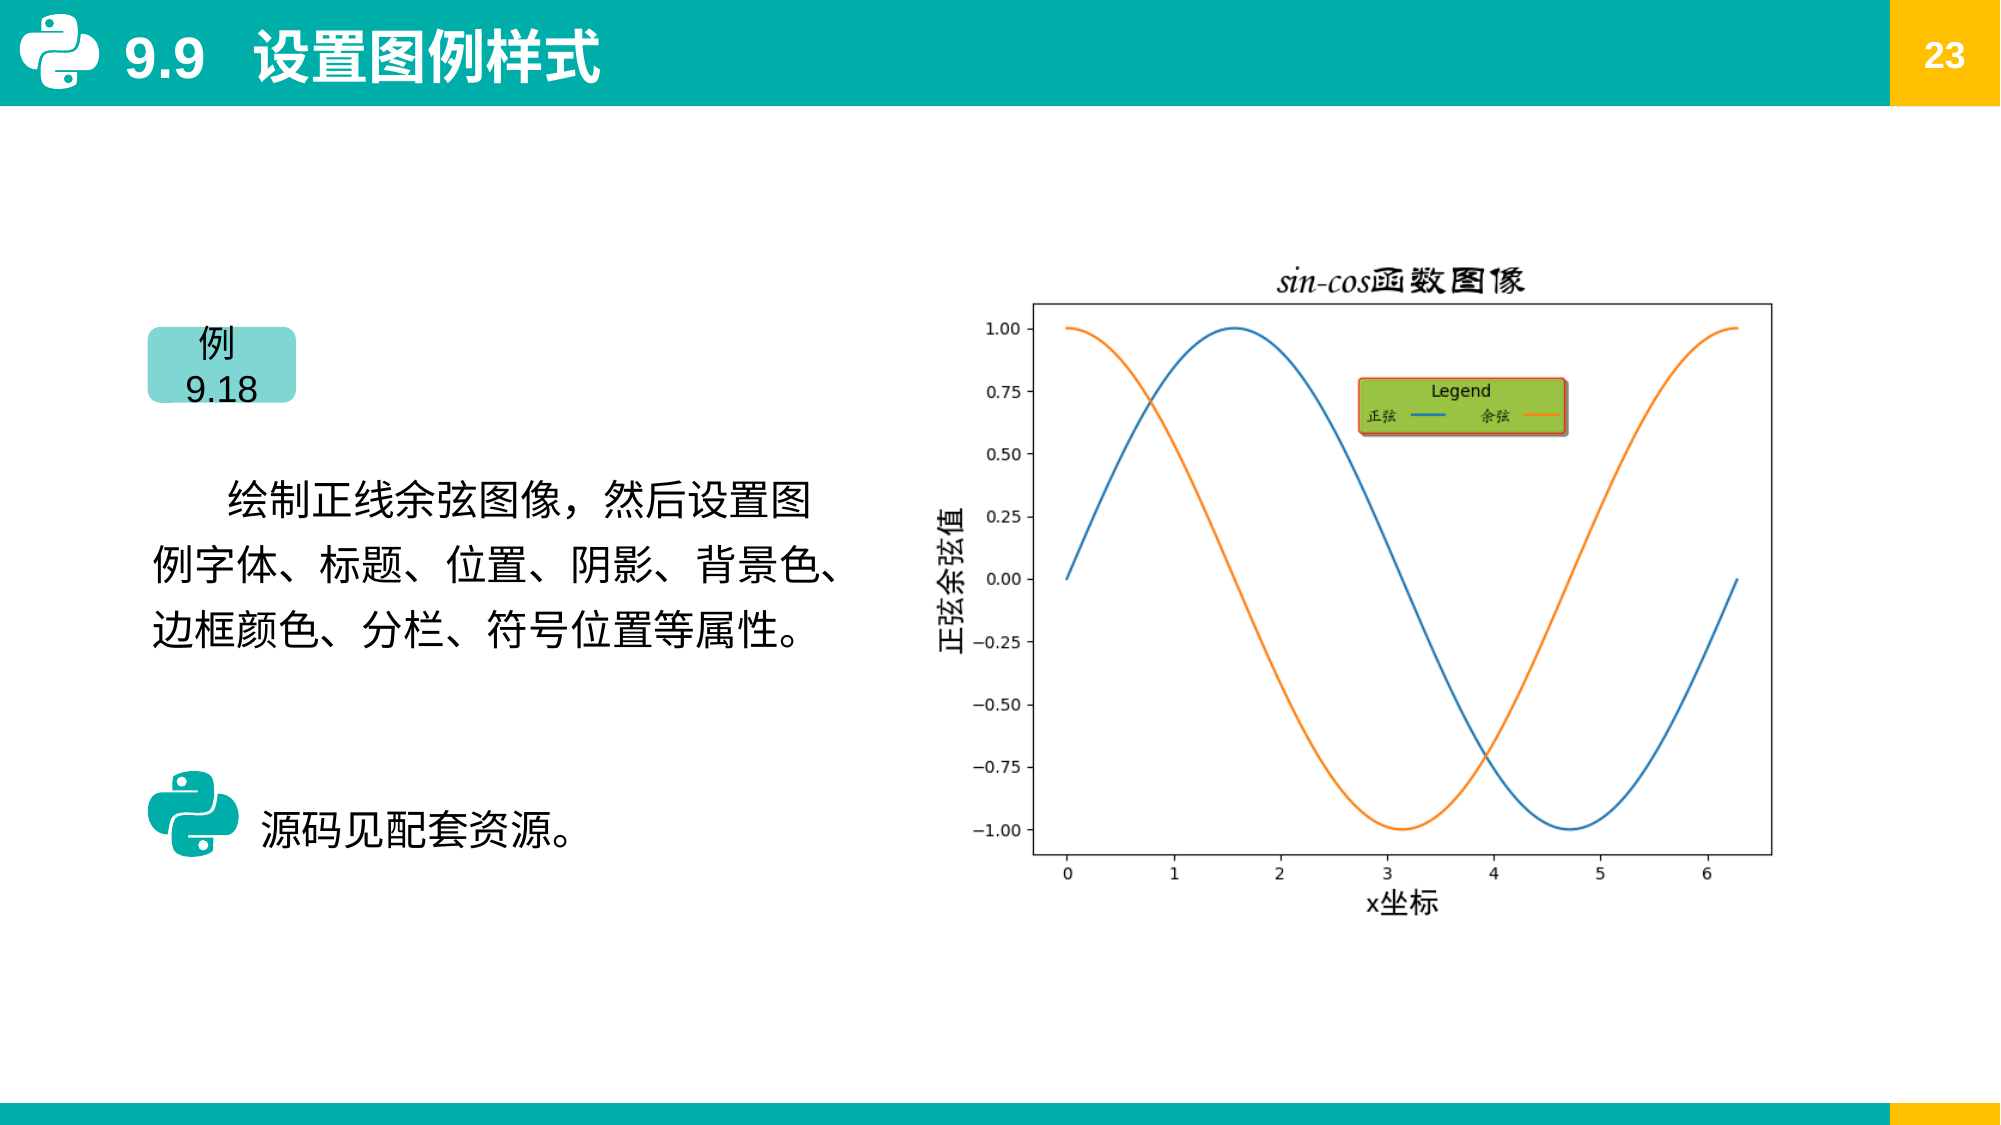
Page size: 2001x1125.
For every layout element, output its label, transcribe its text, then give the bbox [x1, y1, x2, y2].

picture [930, 258, 1782, 925]
text_box 例9.18 [147, 326, 296, 403]
text_box [147, 771, 215, 835]
text_box 9.9 设置图例样式 [109, 12, 1263, 98]
text_box [171, 793, 239, 857]
text_box 源码见配套资源。 [245, 770, 864, 861]
text_box 绘制正线余弦图像，然后设置图例字体、标题、位置、阴影、背景色、边框颜色、分栏、符号位置等属性。 [138, 451, 852, 662]
